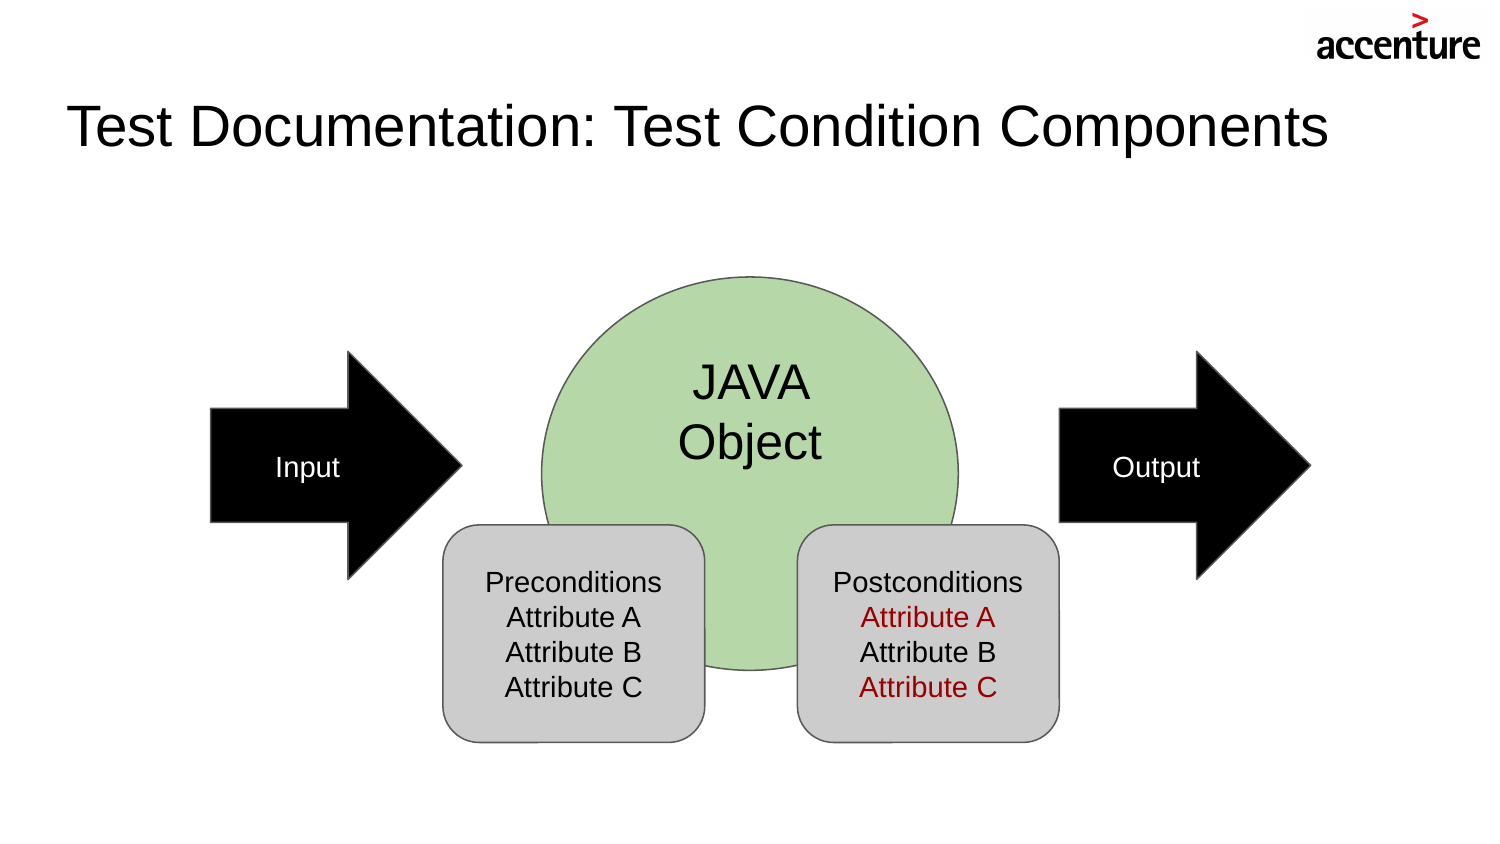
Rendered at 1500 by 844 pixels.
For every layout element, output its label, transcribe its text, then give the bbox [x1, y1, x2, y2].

text_box Input [210, 351, 463, 580]
text_box Postconditions Attribute A Attribute B Attribute C [797, 524, 1060, 743]
text_box Output [1059, 351, 1311, 580]
text_box Preconditions Attribute A Attribute B Attribute C [442, 524, 705, 743]
title Test Documentation: Test Condition Components [51, 72, 1449, 167]
text_box JAVA Object [541, 276, 959, 671]
picture [1306, 7, 1489, 62]
